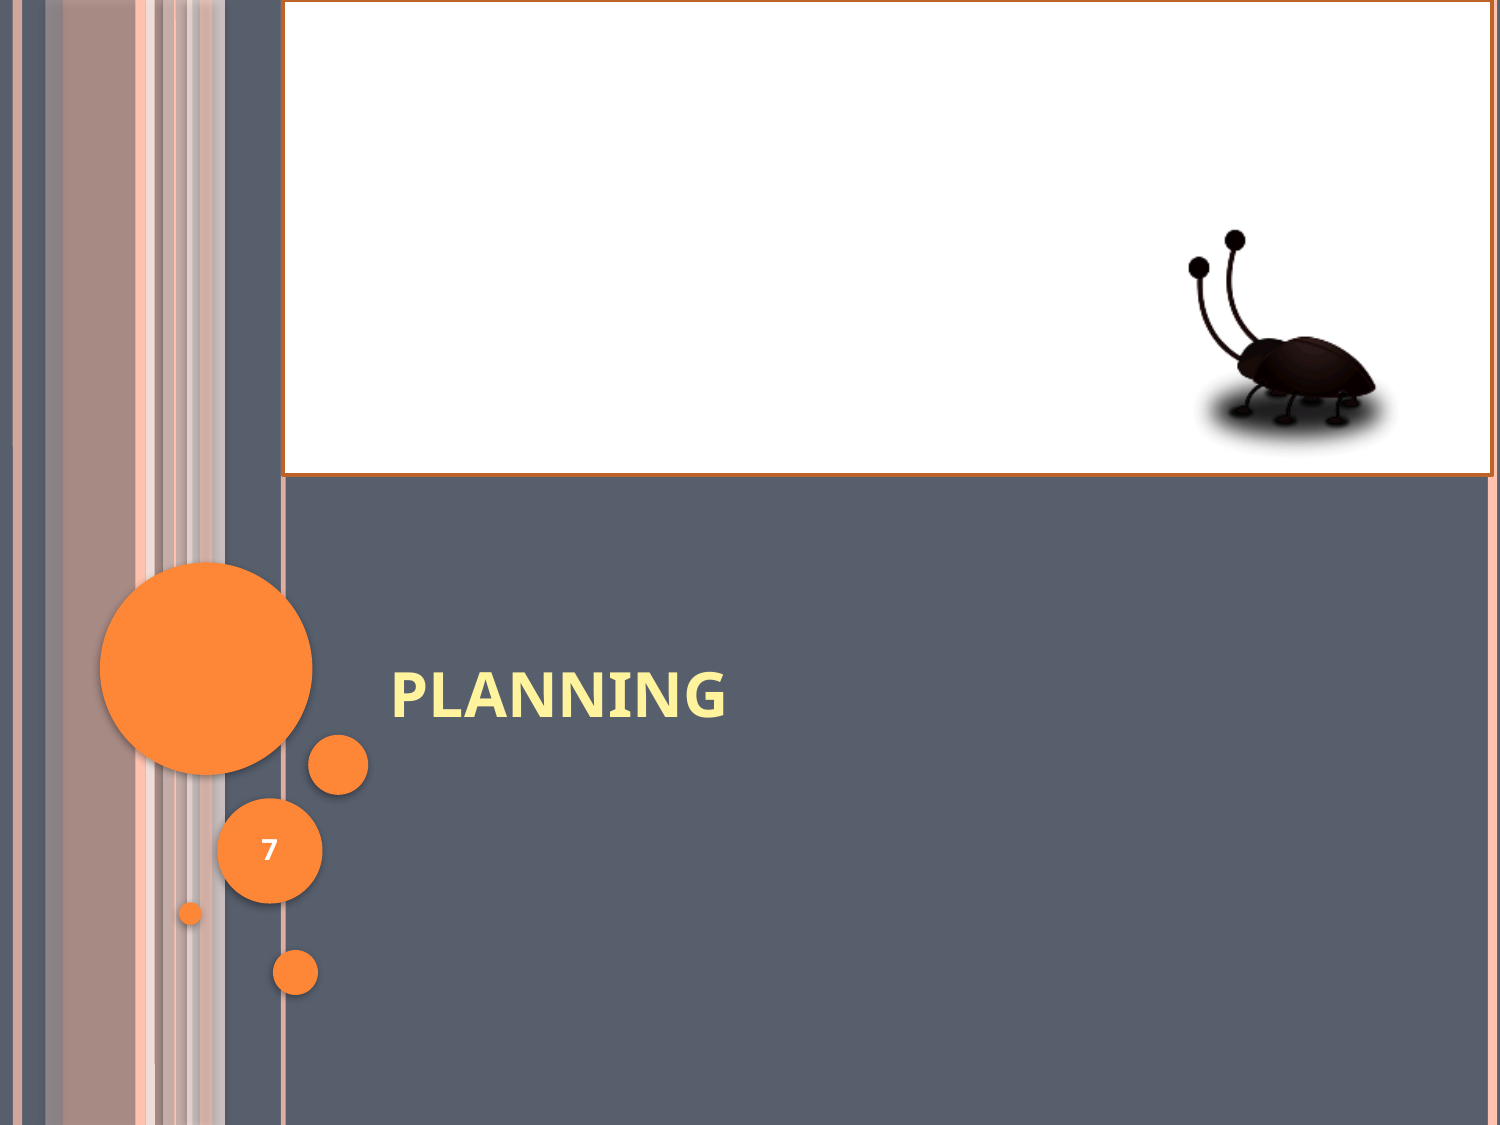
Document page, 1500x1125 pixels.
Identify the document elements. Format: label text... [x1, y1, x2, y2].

slide_number 7 [219, 808, 320, 894]
title Planning [375, 474, 1388, 812]
picture [1175, 224, 1410, 464]
